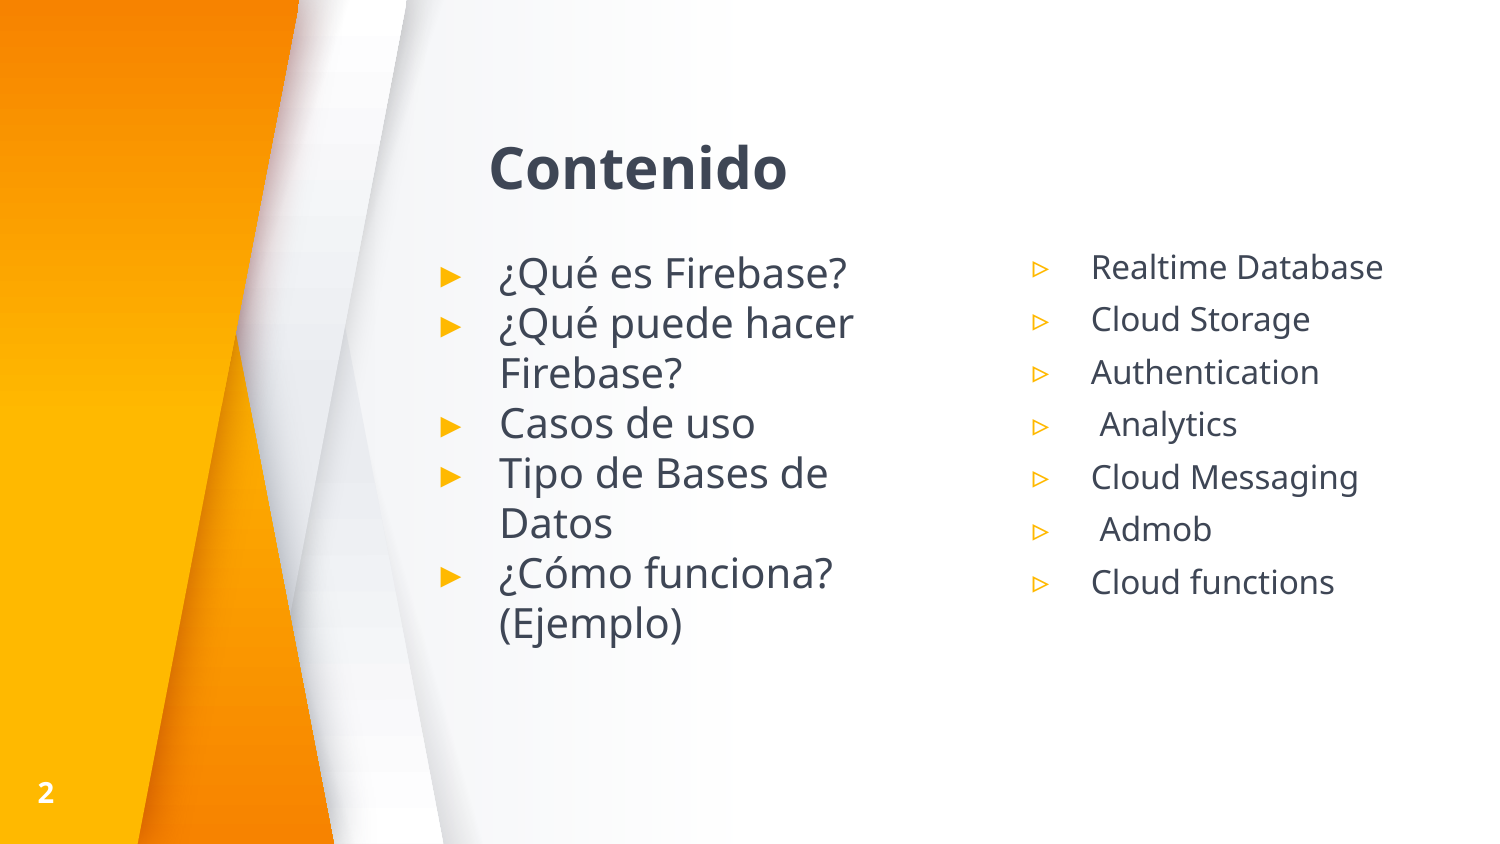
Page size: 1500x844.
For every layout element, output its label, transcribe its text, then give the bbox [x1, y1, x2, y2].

list ¿Qué es Firebase? ¿Qué puede hacer Firebase? Casos de uso Tipo de Bases de Datos ¿Cómo funciona? (Ejemplo) [424, 247, 941, 728]
list Realtime Database Cloud Storage Authentication Analytics Cloud Messaging Admob Cloud functions [940, 202, 1458, 684]
title Contenido [488, 137, 1385, 203]
slide_number ‹#› [37, 774, 99, 816]
